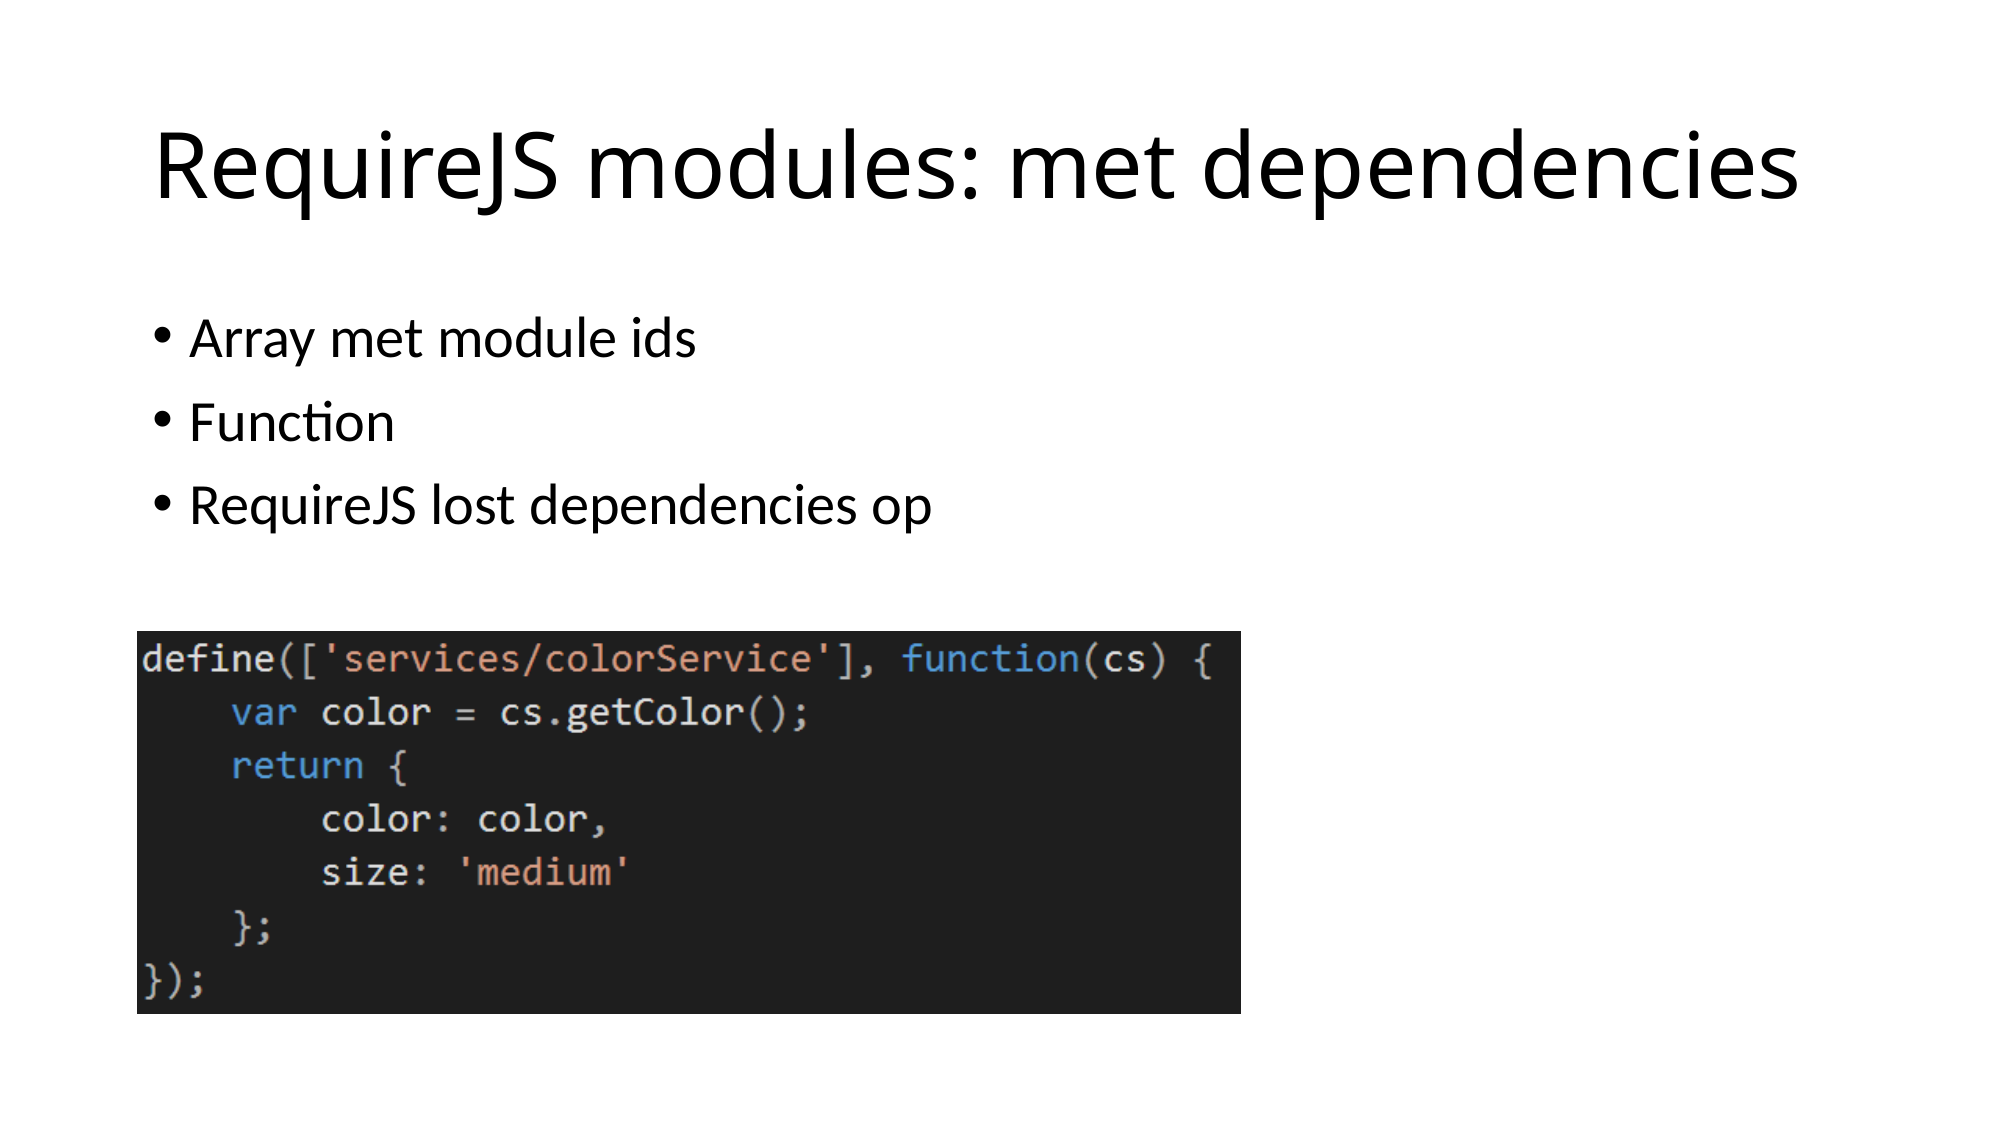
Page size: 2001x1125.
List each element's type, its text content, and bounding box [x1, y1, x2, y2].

picture [137, 631, 1241, 1014]
title RequireJS modules: met dependencies [137, 59, 1863, 278]
list Array met module ids Function RequireJS lost dependencies op [137, 299, 1863, 1014]
